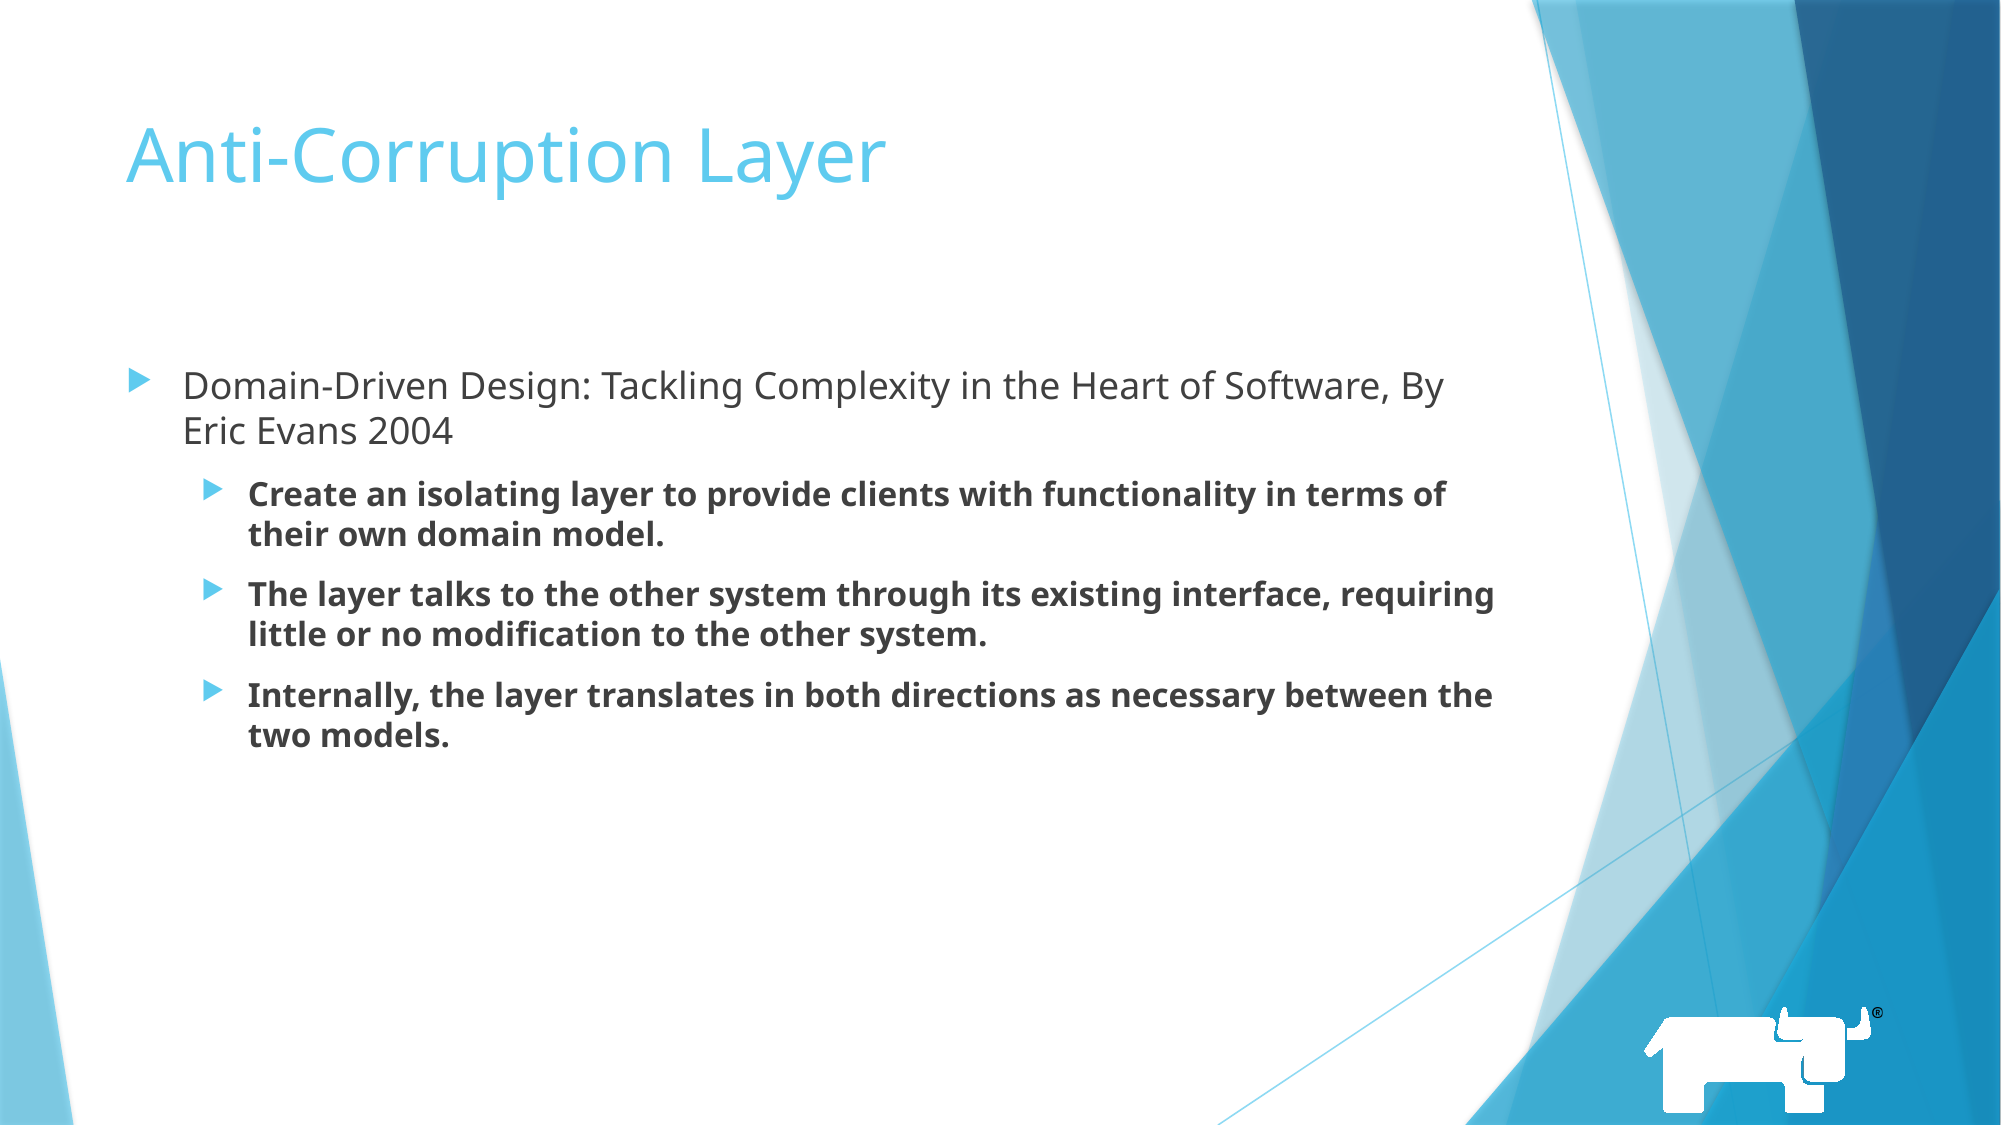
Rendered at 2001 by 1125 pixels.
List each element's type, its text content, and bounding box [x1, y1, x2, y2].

picture [1644, 1007, 1883, 1113]
list Domain-Driven Design: Tackling Complexity in the Heart of Software, By Eric Evans 2004 Create an isolating layer to provide clients with functionality in terms of their own domain model. The layer talks to the other system through its existing interface, requiring little or no modification to the other system. Internally, the layer translates in both directions as necessary between the two models. [111, 354, 1522, 992]
title Anti-Corruption Layer [111, 99, 1522, 317]
